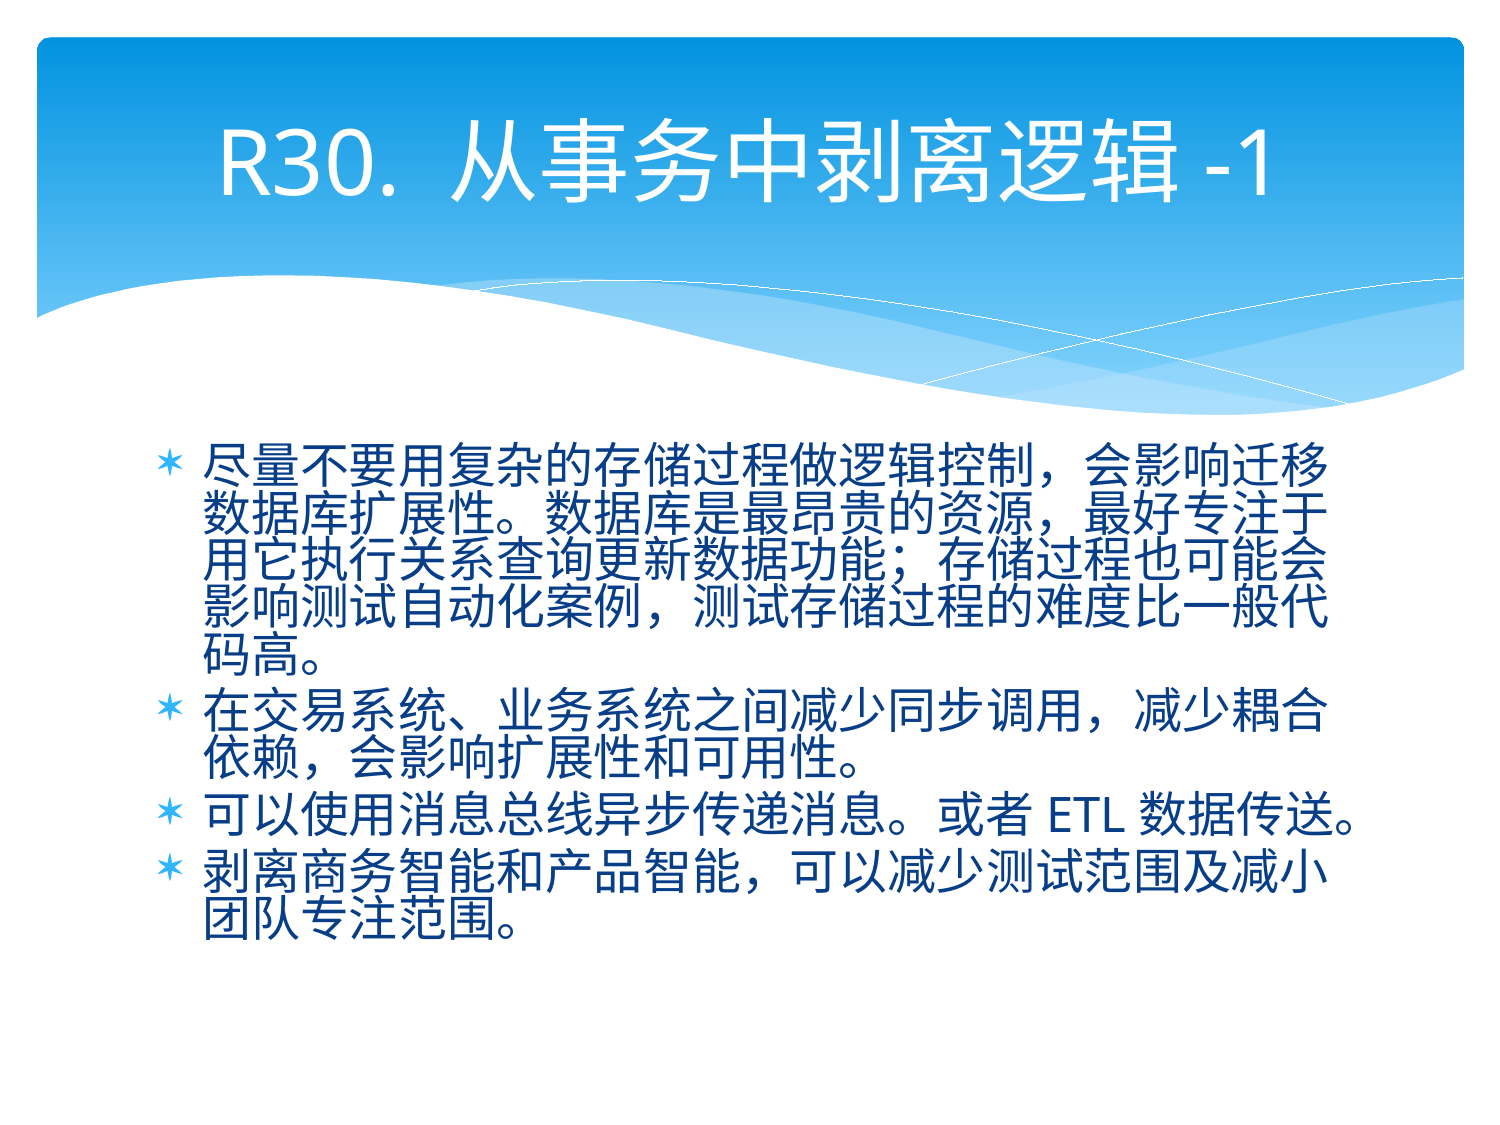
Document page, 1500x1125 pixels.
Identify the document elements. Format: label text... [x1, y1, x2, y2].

title R30. 从事务中剥离逻辑-1 [75, 55, 1425, 261]
list 尽量不要用复杂的存储过程做逻辑控制，会影响迁移数据库扩展性。数据库是最昂贵的资源，最好专注于用它执行关系查询更新数据功能；存储过程也可能会影响测试自动化案例，测试存储过程的难度比一般代码高。 在交易系统、业务系统之间减少同步调用，减少耦合依赖，会影响扩展性和可用性。 可以使用消息总线异步传递消息。或者ETL数据传送。 剥离商务智能和产品智能，可以减少测试范围及减小团队专注范围。 [143, 438, 1359, 1005]
